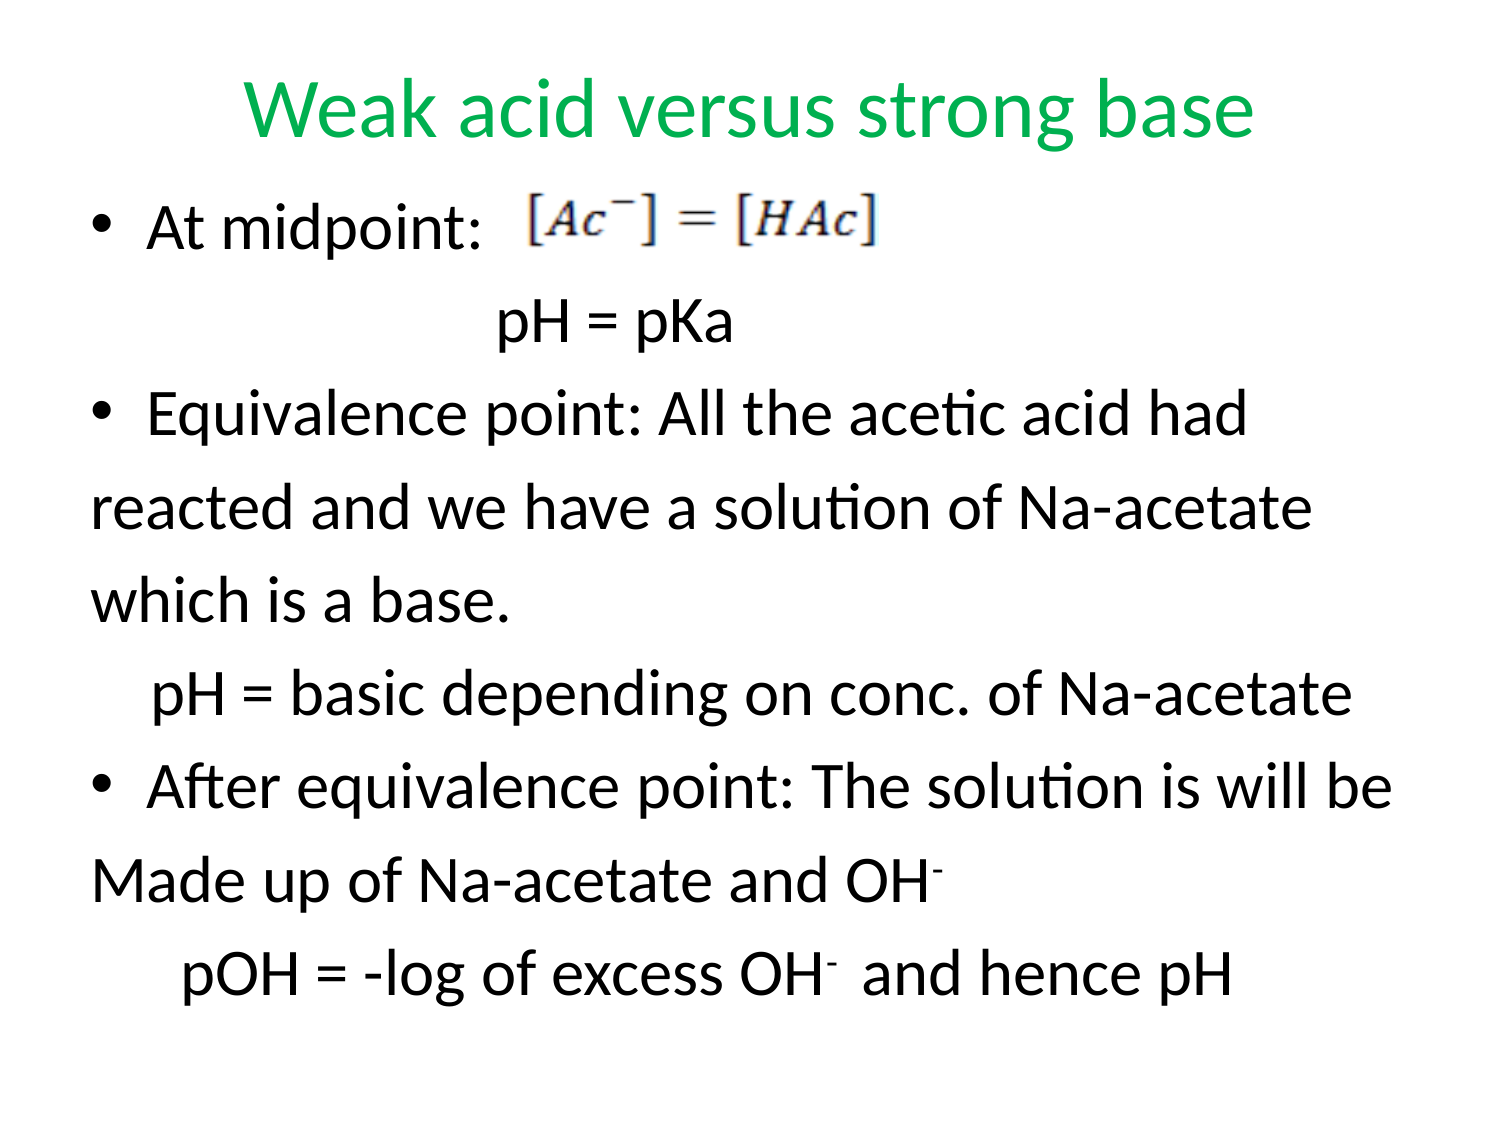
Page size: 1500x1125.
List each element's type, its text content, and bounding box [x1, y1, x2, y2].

title Weak acid versus strong base [75, 45, 1425, 163]
picture [524, 187, 879, 255]
list At midpoint: pH = pKa Equivalence point: All the acetic acid had reacted and we have a solution of Na-acetate which is a base. pH = basic depending on conc. of Na-acetate After equivalence point: The solution is will be Made up of Na-acetate and OH- pOH = -log of excess OH- and hence pH [75, 174, 1425, 1063]
